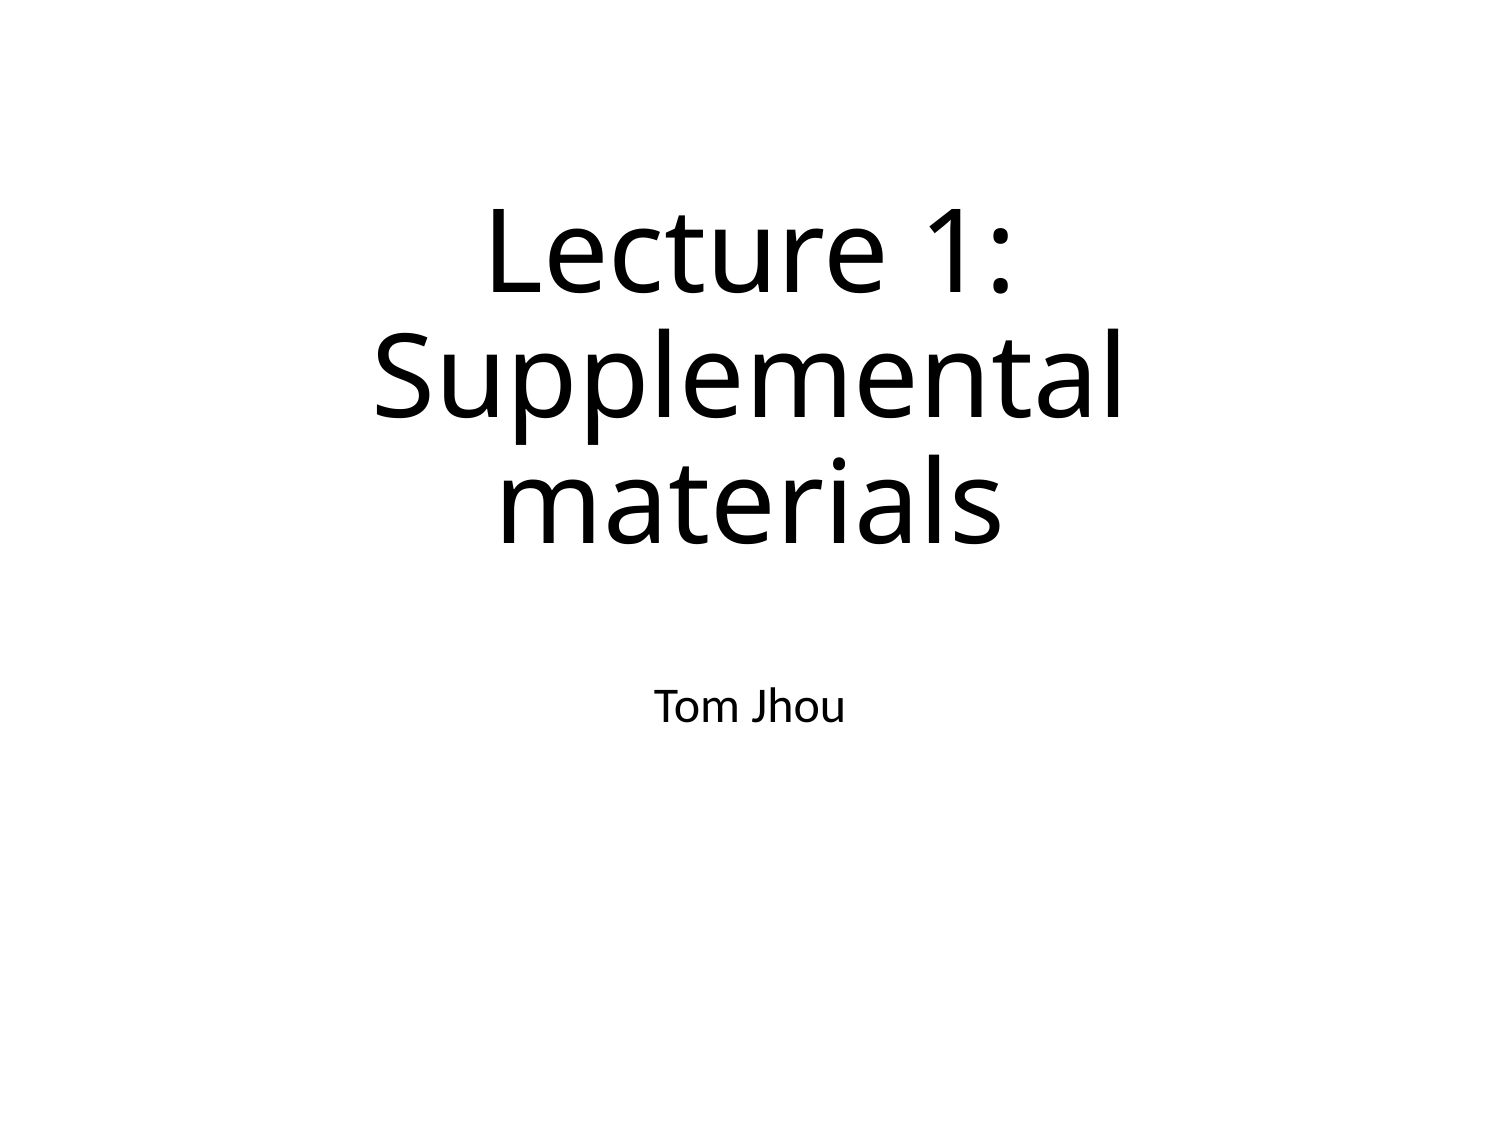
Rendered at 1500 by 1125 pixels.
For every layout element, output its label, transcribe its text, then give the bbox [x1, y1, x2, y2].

subtitle Tom Jhou [187, 590, 1313, 863]
title Lecture 1: Supplemental materials [112, 184, 1388, 576]
